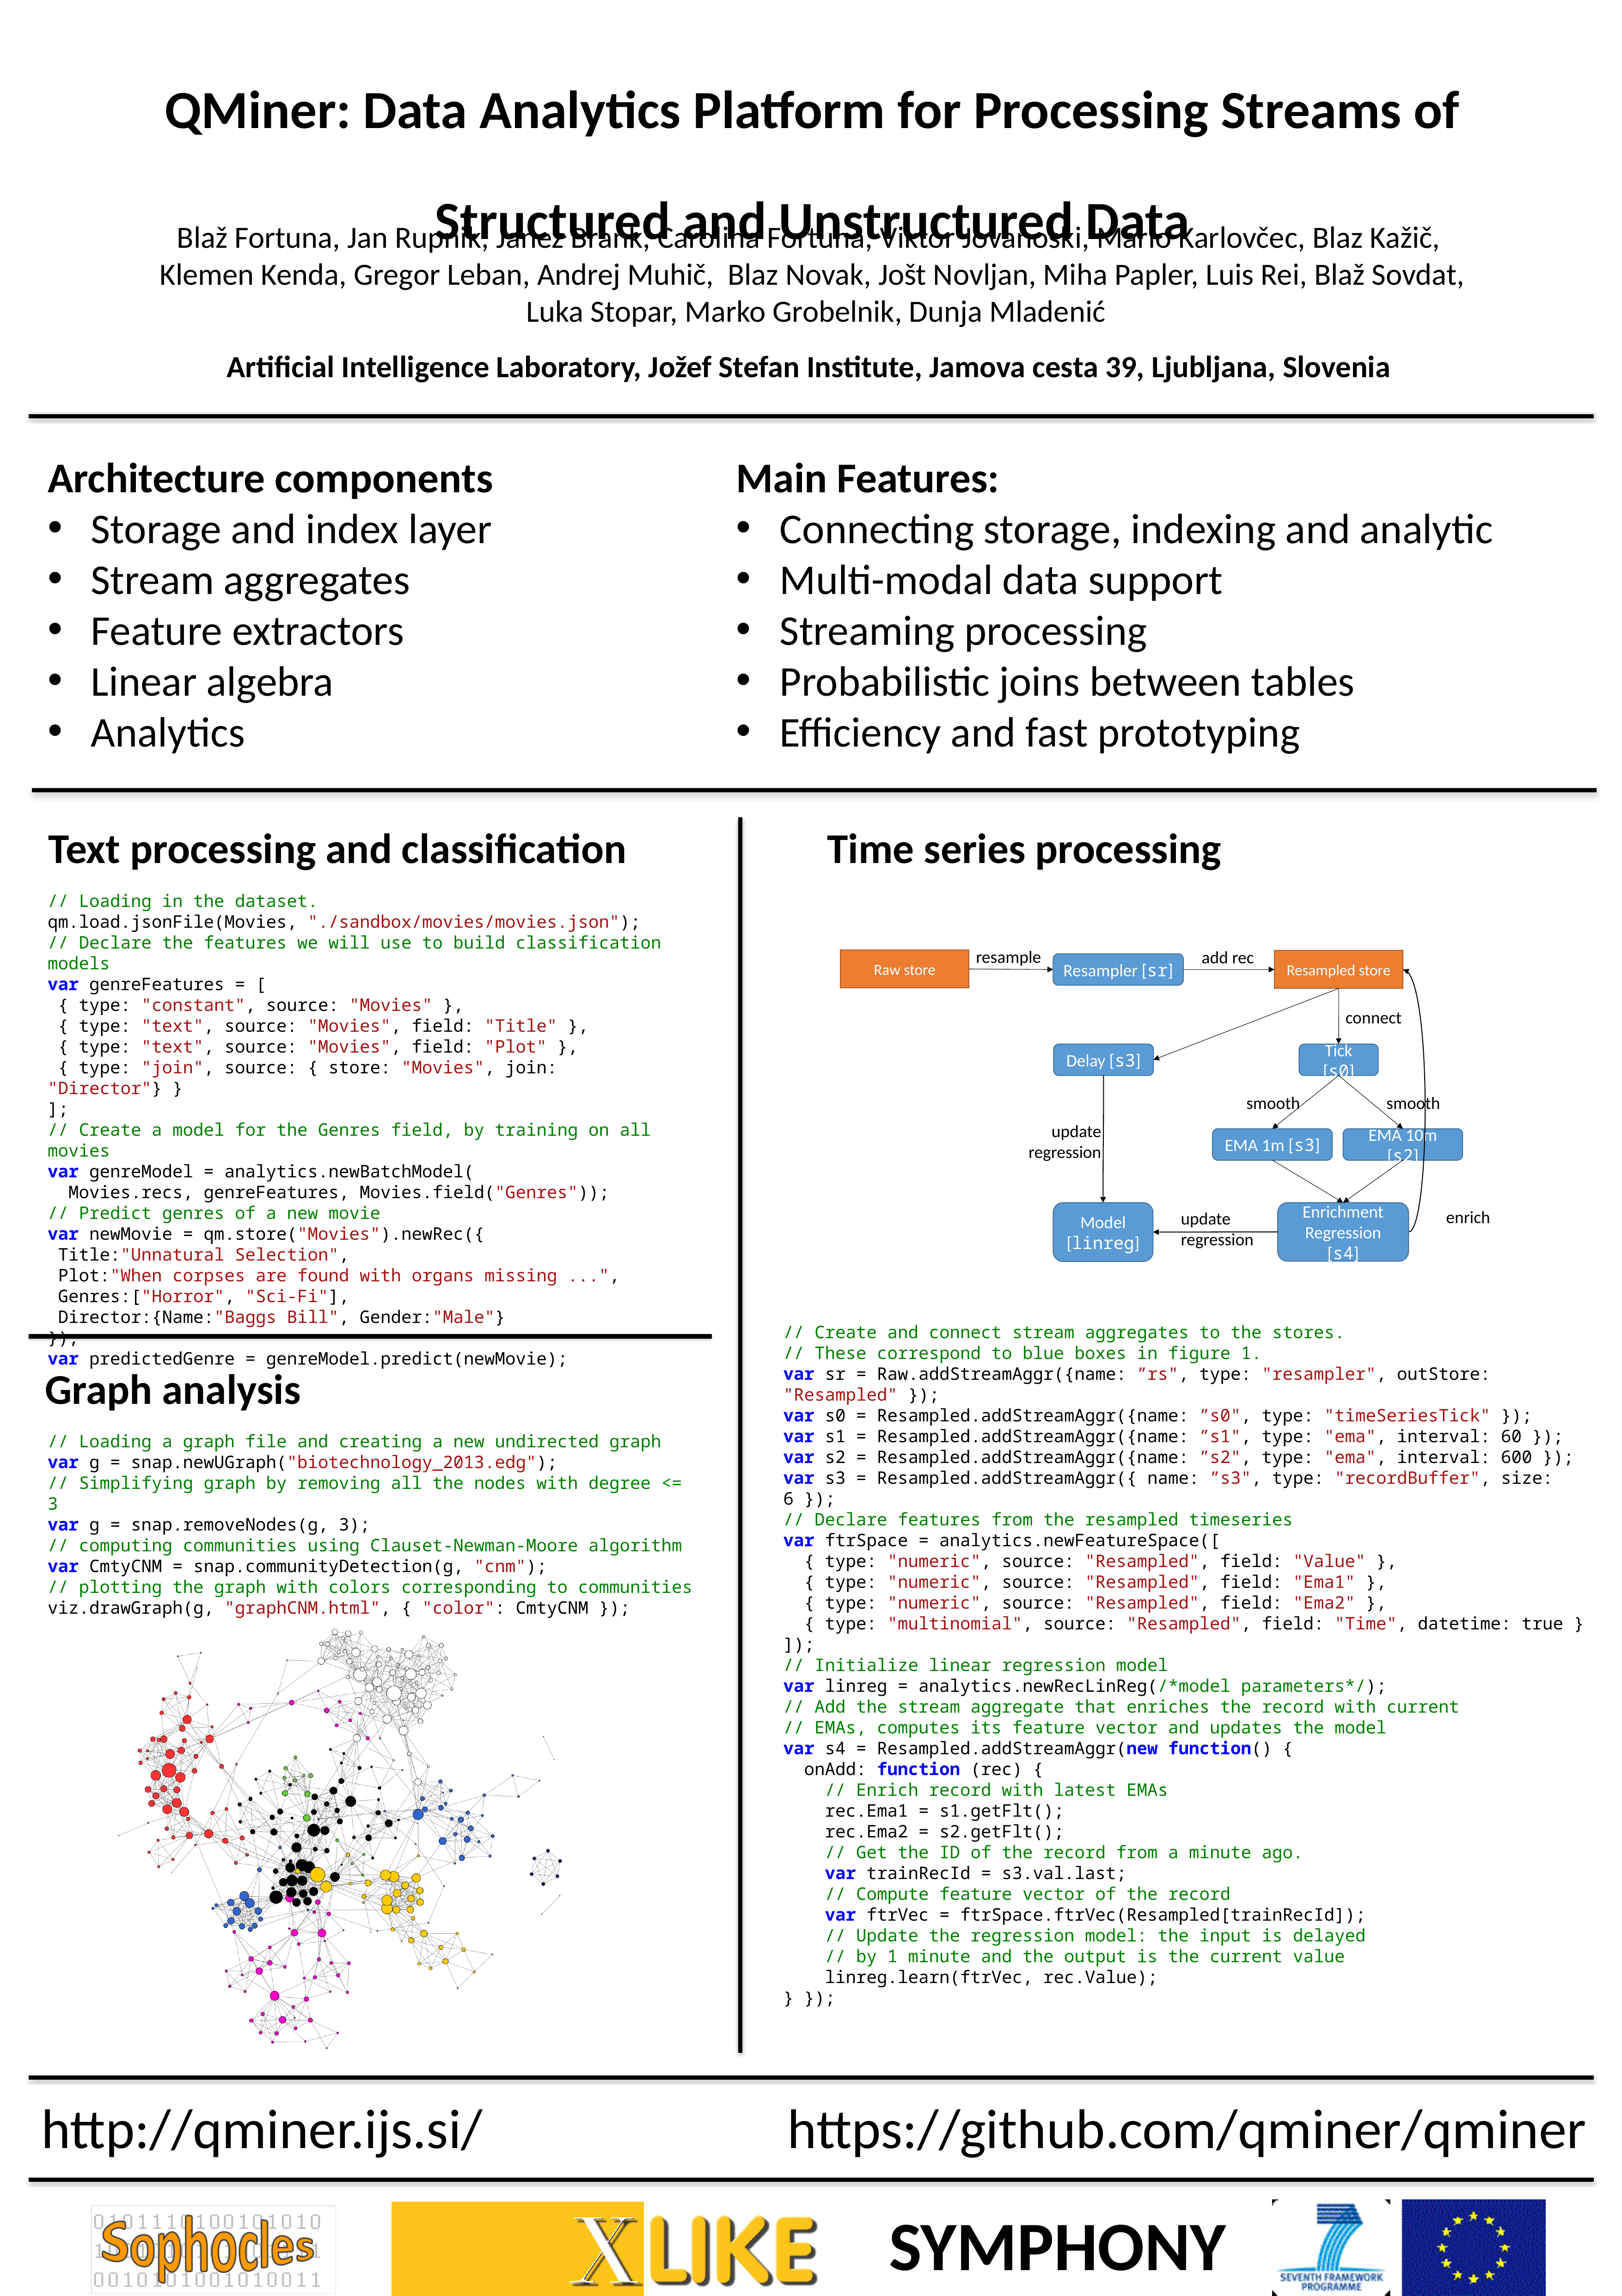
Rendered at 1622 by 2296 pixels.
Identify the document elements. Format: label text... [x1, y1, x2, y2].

text_box Text processing and classification [42, 817, 644, 876]
text_box Time series processing [820, 817, 1238, 876]
text_box Main Features: Connecting storage, indexing and analytic Multi-modal data support Streaming processing Probabilistic joins between tables Efficiency and fast prototyping [729, 447, 1567, 759]
text_box [29, 2178, 1594, 2182]
text_box Blaž Fortuna, Jan Rupnik, Janez Brank, Carolina Fortuna, Viktor Jovanoski, Mario Karlovčec, Blaz Kažič, Klemen Kenda, Gregor Leban, Andrej Muhič, Blaz Novak, Jošt Novljan, Miha Papler, Luis Rei, Blaž Sovdat, Luka Stopar, Marko Grobelnik, Dunja Mladenić Artificial Intelligence Laboratory, Jožef Stefan Institute, Jamova cesta 39, Ljubljana, Slovenia [131, 214, 1494, 387]
text_box [29, 414, 1594, 418]
text_box [29, 1334, 712, 1339]
picture [392, 2202, 875, 2296]
picture [76, 2198, 338, 2295]
text_box [738, 817, 742, 2053]
text_box Graph analysis [38, 1358, 318, 1416]
text_box Architecture components Storage and index layer Stream aggregates Feature extractors Linear algebra Analytics [41, 447, 692, 759]
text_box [840, 942, 1532, 1262]
text_box http://qminer.ijs.si/ [34, 2089, 490, 2163]
text_box // Loading a graph file and creating a new undirected graph var g = snap.newUGraph("biotechnology_2013.edg"); // Simplifying graph by removing all the nodes with degree <= 3 var g = snap.removeNodes(g, 3); // computing communities using Clauset-Newman-Moore algorithm var CmtyCNM = snap.communityDetection(g, "cnm"); // plotting the graph with colors corresponding to communities viz.drawGraph(g, "graphCNM.html", { "color": CmtyCNM }); [41, 1427, 707, 1621]
text_box https://github.com/qminer/qminer [613, 2089, 1593, 2163]
text_box [29, 2076, 1594, 2080]
text_box [32, 788, 1597, 792]
text_box // Loading in the dataset. qm.load.jsonFile(Movies, "./sandbox/movies/movies.json"); // Declare the features we will use to build classification models var genreFeatures = [ { type: "constant", source: "Movies" }, { type: "text", source: "Movies", field: "Title" }, { type: "text", source: "Movies", field: "Plot" }, { type: "join", source: { store: "Movies", join: "Director"} } ]; // Create a model for the Genres field, by training on all movies var genreModel = analytics.newBatchModel( Movies.recs, genreFeatures, Movies.field("Genres")); // Predict genres of a new movie var newMovie = qm.store("Movies").newRec({ Title:"Unnatural Selection", Plot:"When corpses are found with organs missing ...", Genres:["Horror", "Sci-Fi"], Director:{Name:"Baggs Bill", Gender:"Male"} }); var predictedGenre = genreModel.predict(newMovie); [41, 886, 707, 1333]
text_box SYMPHONY [882, 2198, 1233, 2288]
picture [1272, 2199, 1546, 2296]
picture [116, 1628, 563, 2051]
text_box // Loading in the dataset. qm.load.jsonFile(Movies, "./sandbox/movies/movies.json"); // Declare the features we will use to build classification models var genreFeatures = [ { type: "constant", source: "Movies" }, { type: "text", source: "Movies", field: "Title" }, { type: "text", source: "Movies", field: "Plot" }, { type: "join", source: { store: "Movies", join: "Director"} } ]; // Create a model for the Genres field, by training on all movies var genreModel = analytics.newBatchModel( Movies.recs, genreFeatures, Movies.field("Genres")); // Predict genres of a new movie var newMovie = qm.store("Movies").newRec({ Title:"Unnatural Selection", Plot:"When corpses are found with organs missing ...", Genres:["Horror", "Sci-Fi"], Director:{Name:"Baggs Bill", Gender:"Male"} }); var predictedGenre = genreModel.predict(newMovie); [41, 1341, 707, 1372]
text_box QMiner: Data Analytics Platform for Processing Streams of Structured and Unstructured Data [102, 60, 1524, 289]
text_box // Create and connect stream aggregates to the stores. // These correspond to blue boxes in figure 1. var sr = Raw.addStreamAggr({name: ”rs", type: "resampler", outStore: "Resampled" }); var s0 = Resampled.addStreamAggr({name: ”s0", type: "timeSeriesTick" }); var s1 = Resampled.addStreamAggr({name: ”s1", type: "ema", interval: 60 }); var s2 = Resampled.addStreamAggr({name: ”s2", type: "ema", interval: 600 }); var s3 = Resampled.addStreamAggr({ name: ”s3", type: "recordBuffer", size: 6 }); // Declare features from the resampled timeseries var ftrSpace = analytics.newFeatureSpace([ { type: "numeric", source: "Resampled", field: "Value" }, { type: "numeric", source: "Resampled", field: "Ema1" }, { type: "numeric", source: "Resampled", field: "Ema2" }, { type: "multinomial", source: "Resampled", field: "Time", datetime: true } ]); // Initialize linear regression model var linreg = analytics.newRecLinReg(/*model parameters*/); // Add the stream aggregate that enriches the record with current // EMAs, computes its feature vector and updates the model var s4 = Resampled.addStreamAggr(new function() { onAdd: function (rec) { // Enrich record with latest EMAs rec.Ema1 = s1.getFlt(); rec.Ema2 = s2.getFlt(); // Get the ID of the record from a minute ago. var trainRecId = s3.val.last; // Compute feature vector of the record var ftrVec = ftrSpace.ftrVec(Resampled[trainRecId]); // Update the regression model: the input is delayed // by 1 minute and the output is the current value linreg.learn(ftrVec, rec.Value); } }); [776, 1317, 1597, 2032]
